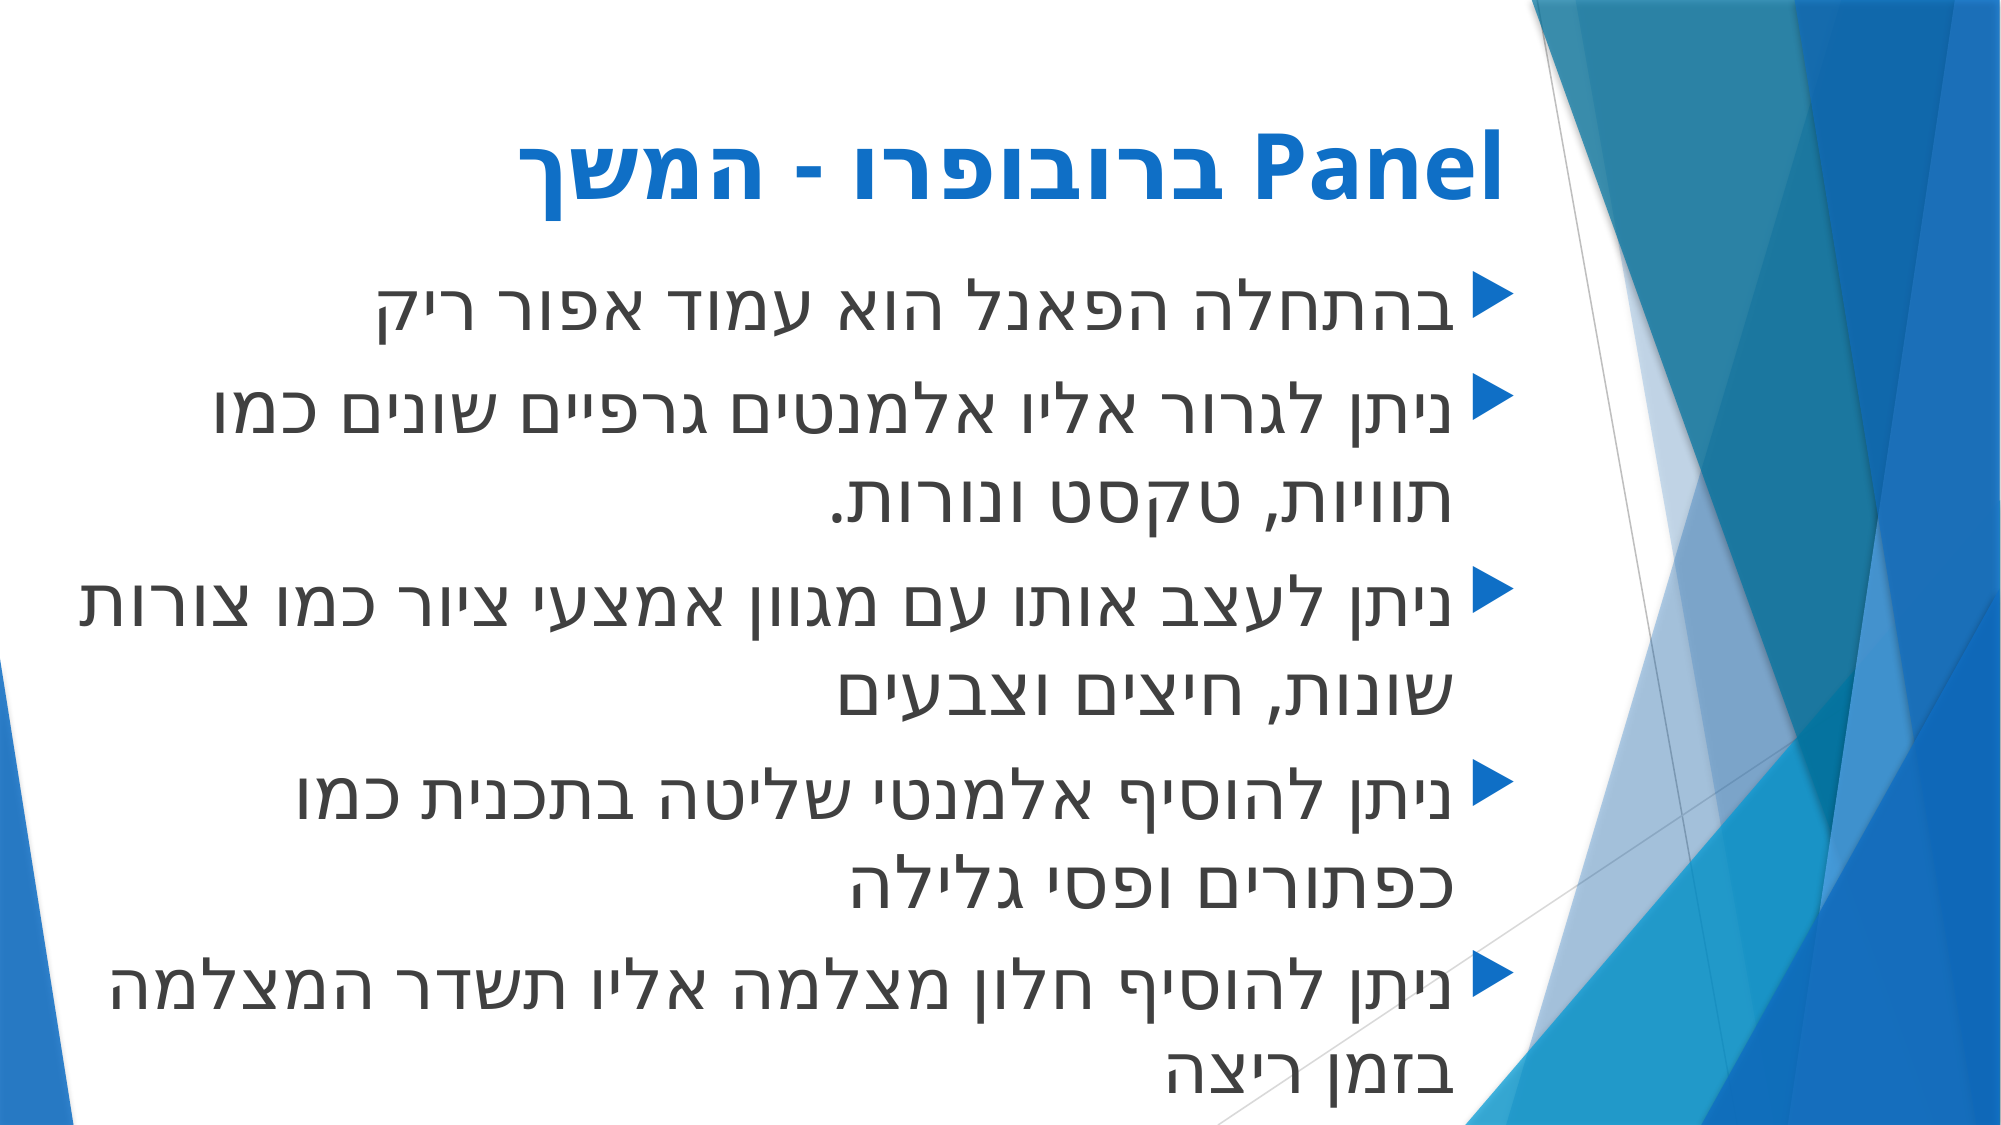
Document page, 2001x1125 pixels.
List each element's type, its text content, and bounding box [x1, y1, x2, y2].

title Panel ברובופרו - המשך [111, 99, 1522, 251]
text_box בהתחלה הפאנל הוא עמוד אפור ריק ניתן לגרור אליו אלמנטים גרפיים שונים כמו תוויות, טקסט ונורות. ניתן לעצב אותו עם מגוון אמצעי ציור כמו צורות שונות, חיצים וצבעים ניתן להוסיף אלמנטי שליטה בתכנית כמו כפתורים ופסי גלילה ניתן להוסיף חלון מצלמה אליו תשדר המצלמה בזמן ריצה [39, 251, 1522, 1125]
